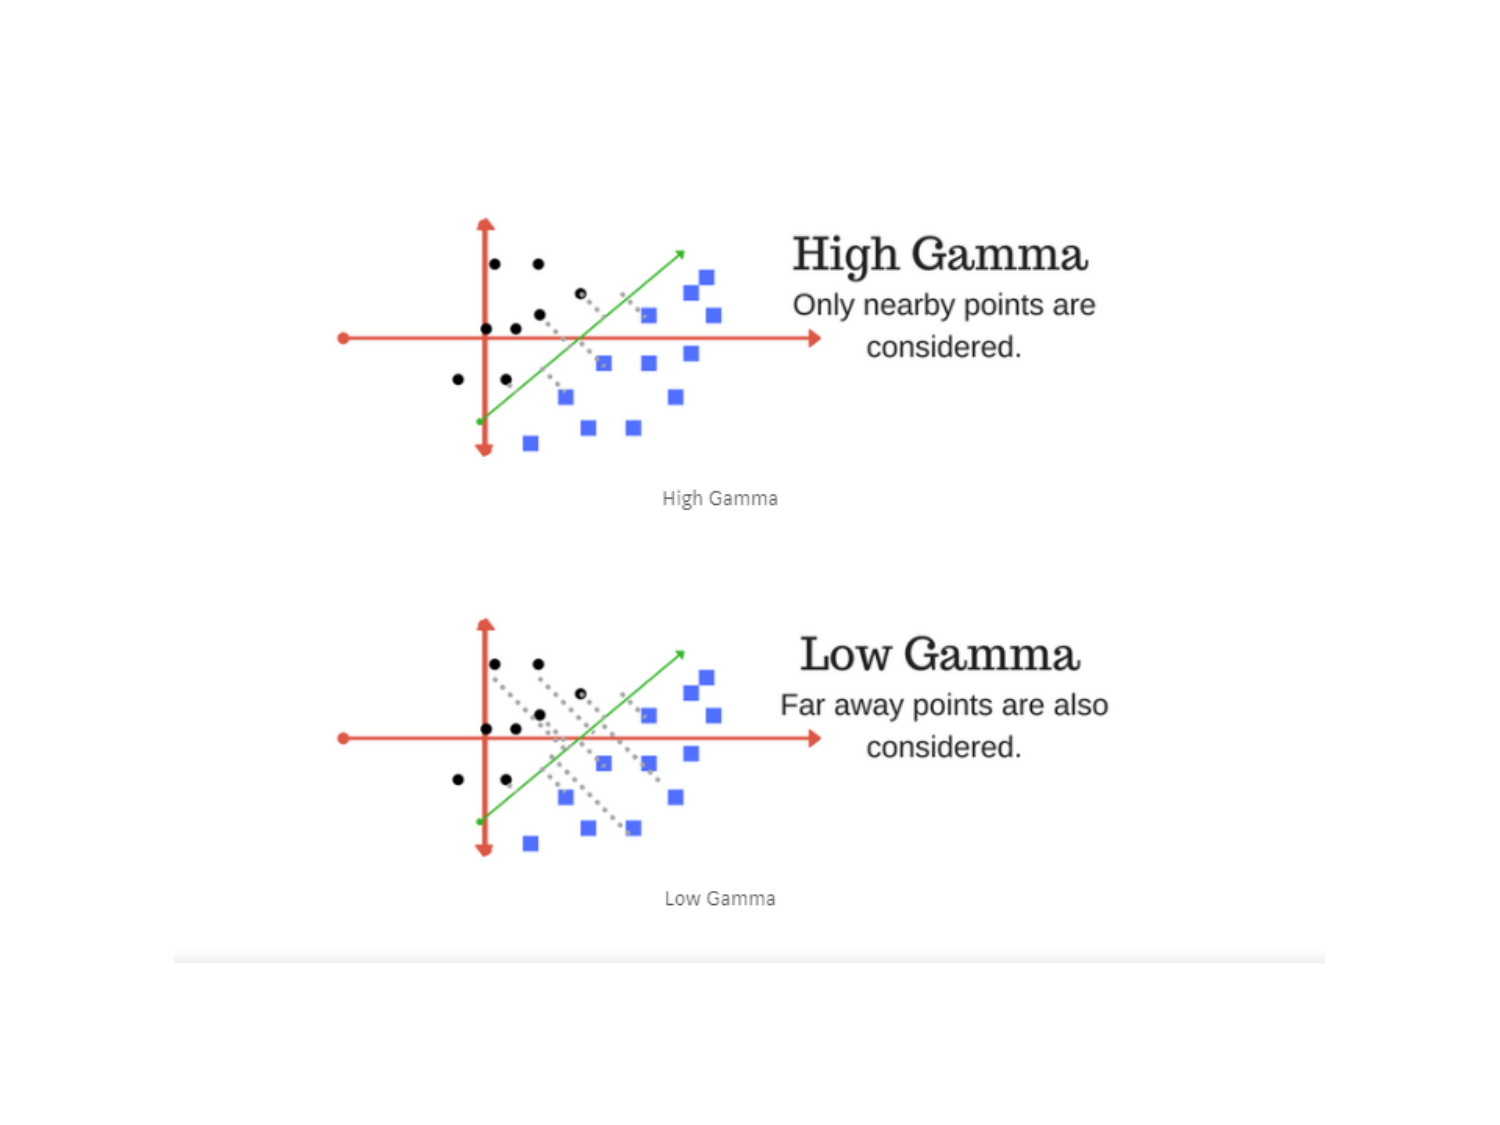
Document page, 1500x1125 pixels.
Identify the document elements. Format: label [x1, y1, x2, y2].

picture [174, 159, 1326, 965]
